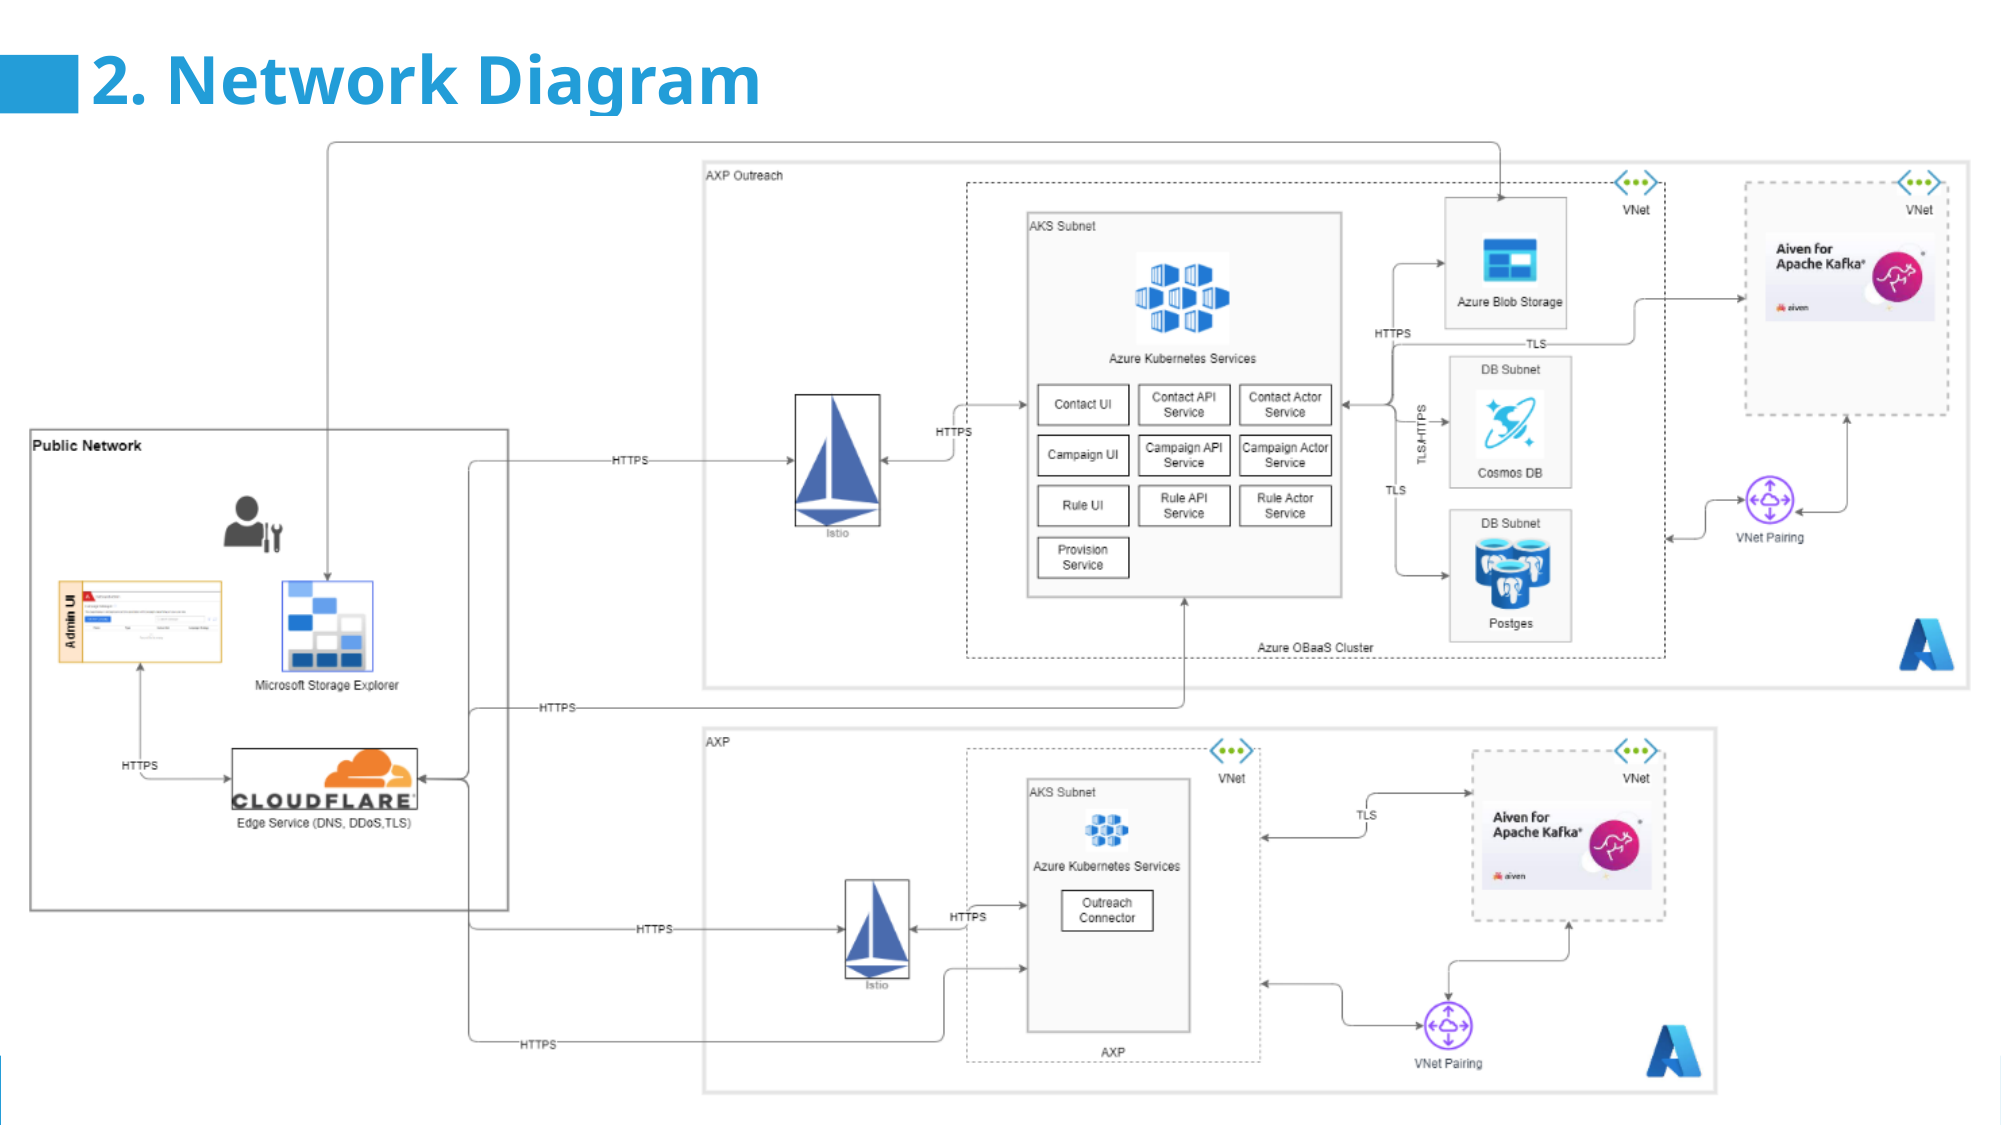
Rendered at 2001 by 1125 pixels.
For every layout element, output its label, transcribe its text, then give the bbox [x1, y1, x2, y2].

picture [1, 116, 2000, 1125]
title 2. Network Diagram [76, 39, 1999, 116]
